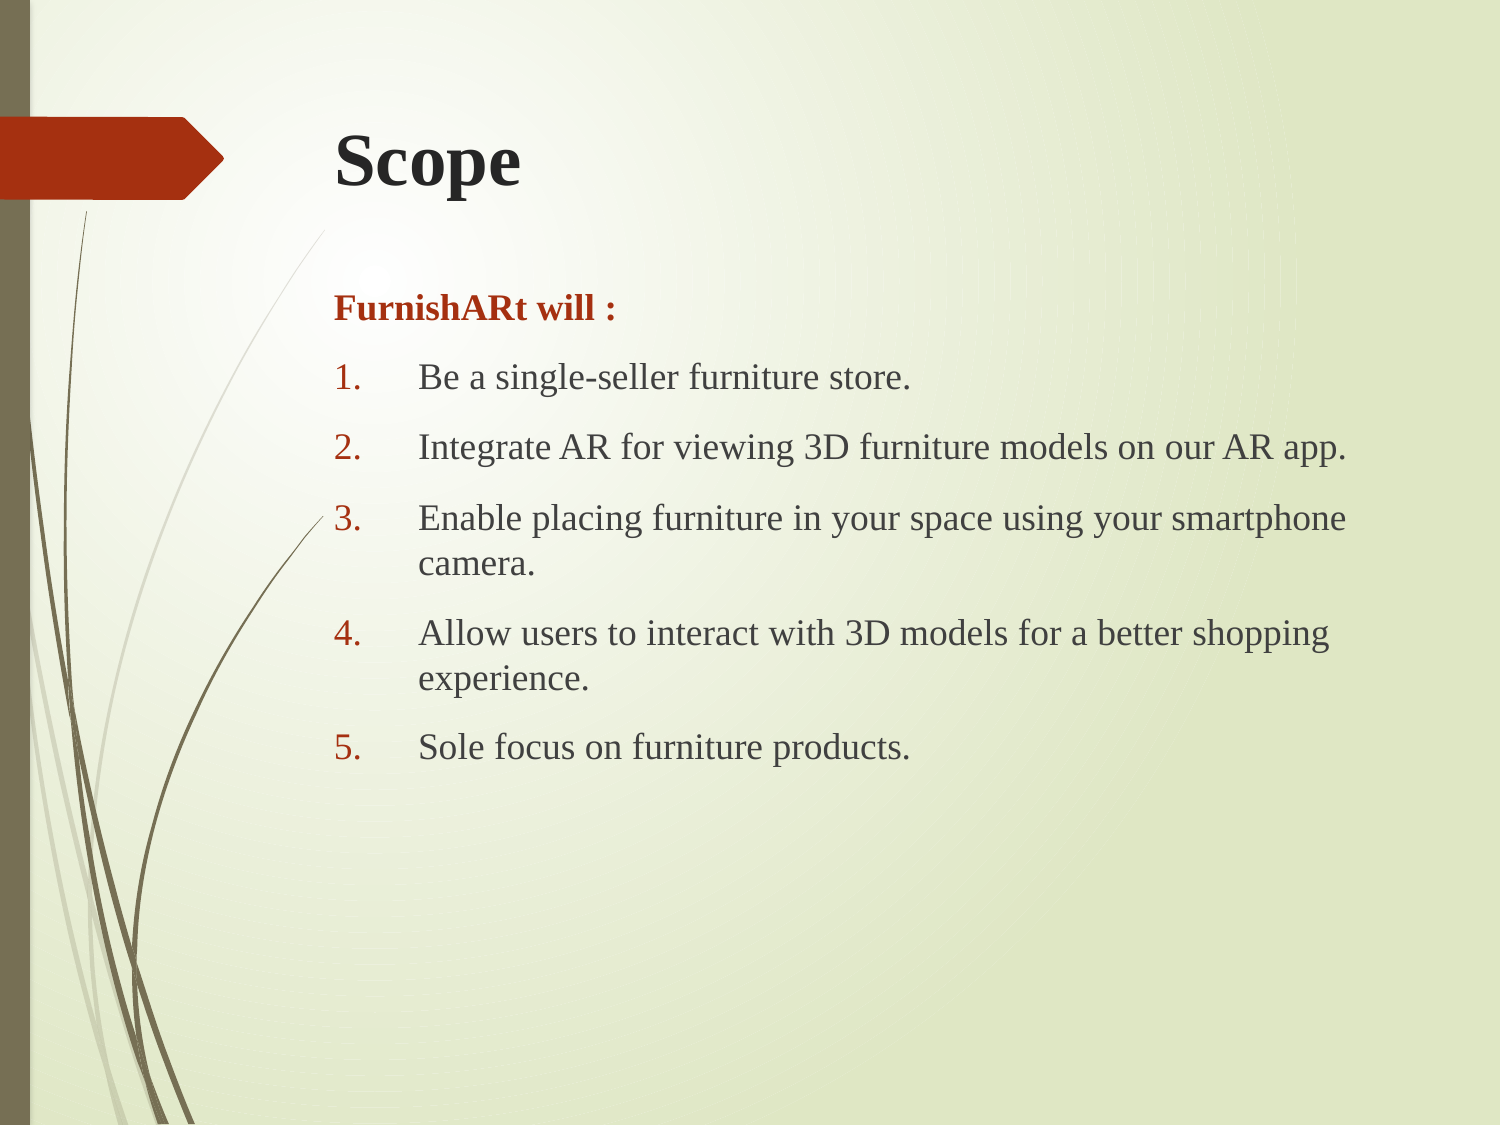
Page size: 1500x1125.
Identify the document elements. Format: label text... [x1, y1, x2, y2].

list FurnishARt will : Be a single-seller furniture store. Integrate AR for viewing 3D furniture models on our AR app. Enable placing furniture in your space using your smartphone camera. Allow users to interact with 3D models for a better shopping experience. Sole focus on furniture products. [318, 275, 1400, 838]
title Scope [319, 102, 1400, 275]
